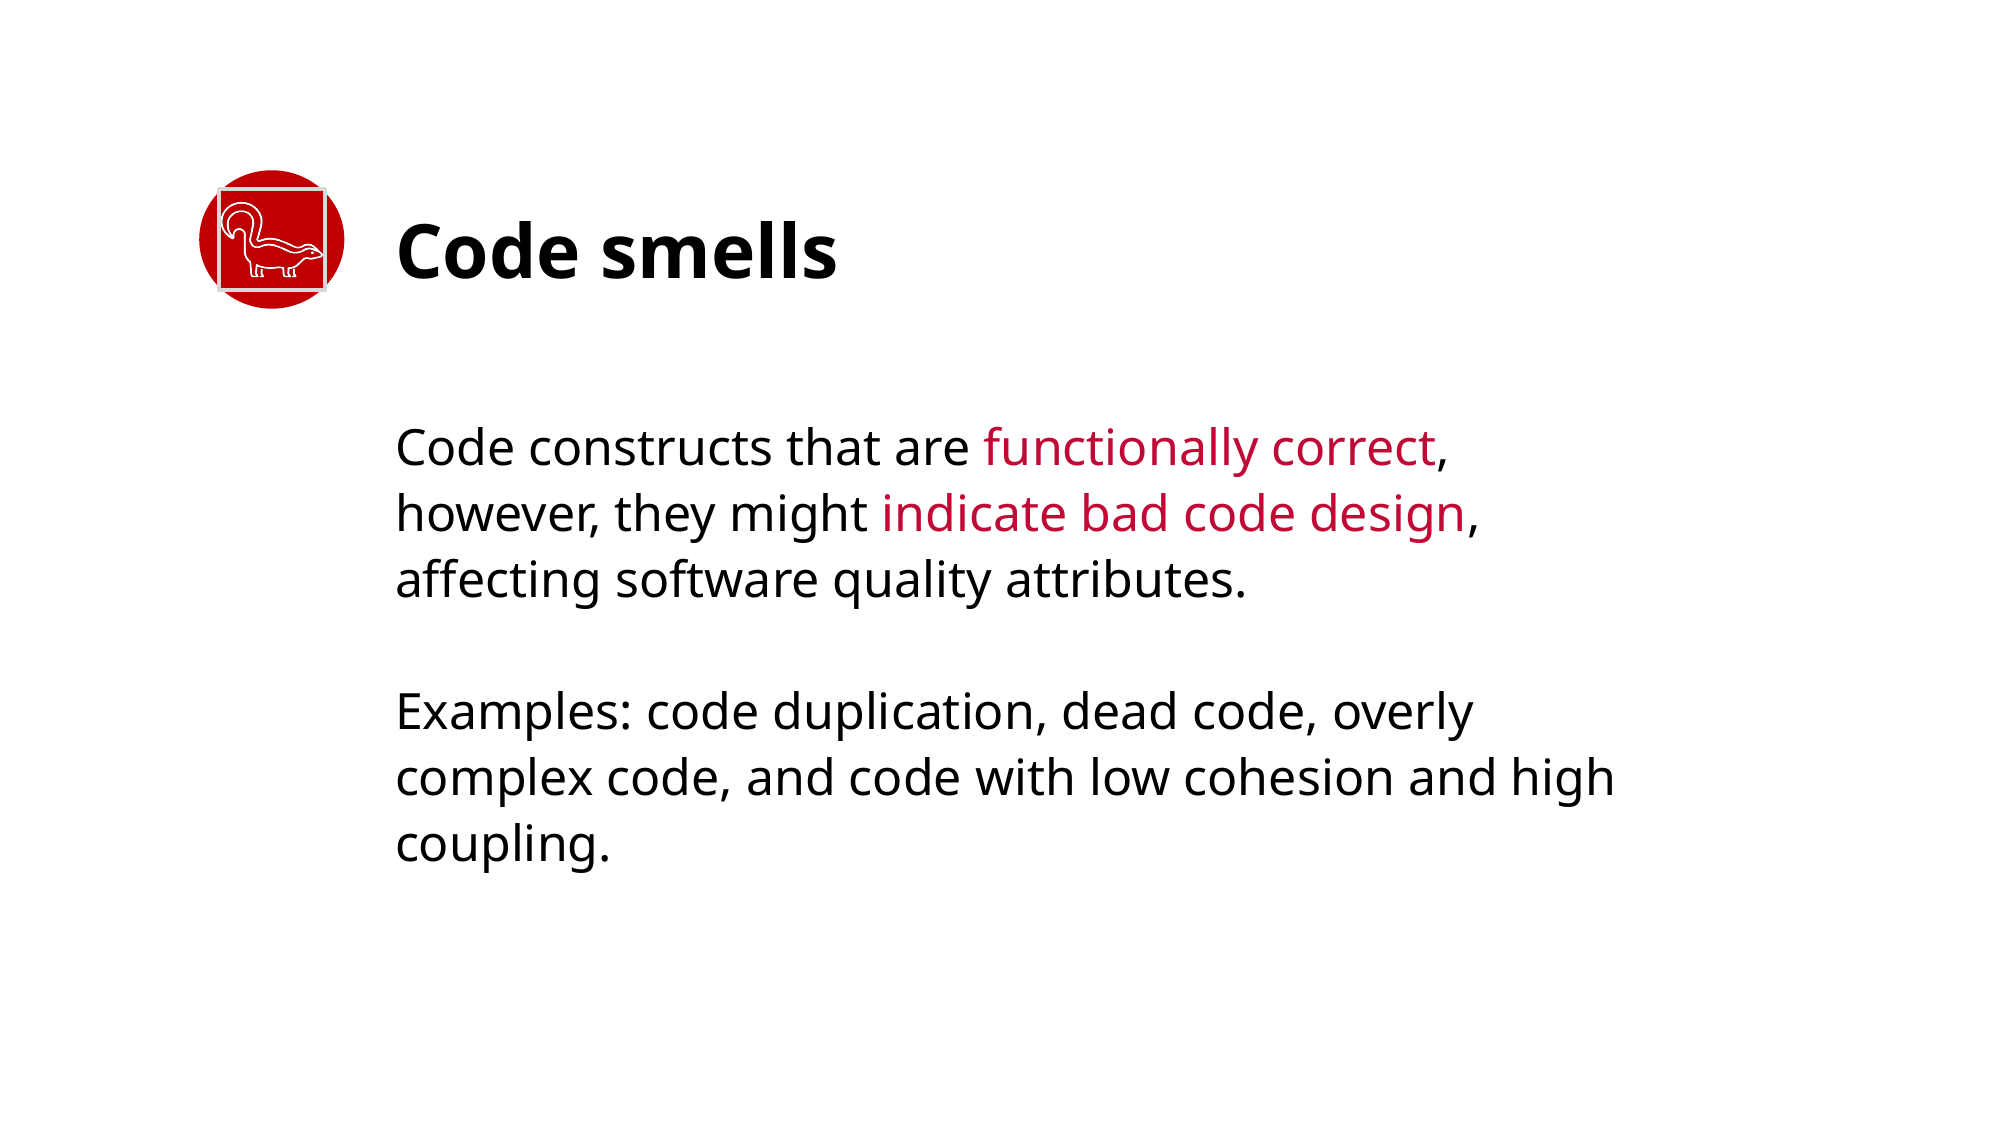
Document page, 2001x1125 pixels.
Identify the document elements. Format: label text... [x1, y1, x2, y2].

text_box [198, 169, 345, 309]
title Code smells [380, 196, 1620, 401]
list Code constructs that are functionally correct, however, they might indicate bad code design, affecting software quality attributes. Examples: code duplication, dead code, overly complex code, and code with low cohesion and high coupling. [380, 401, 1682, 967]
